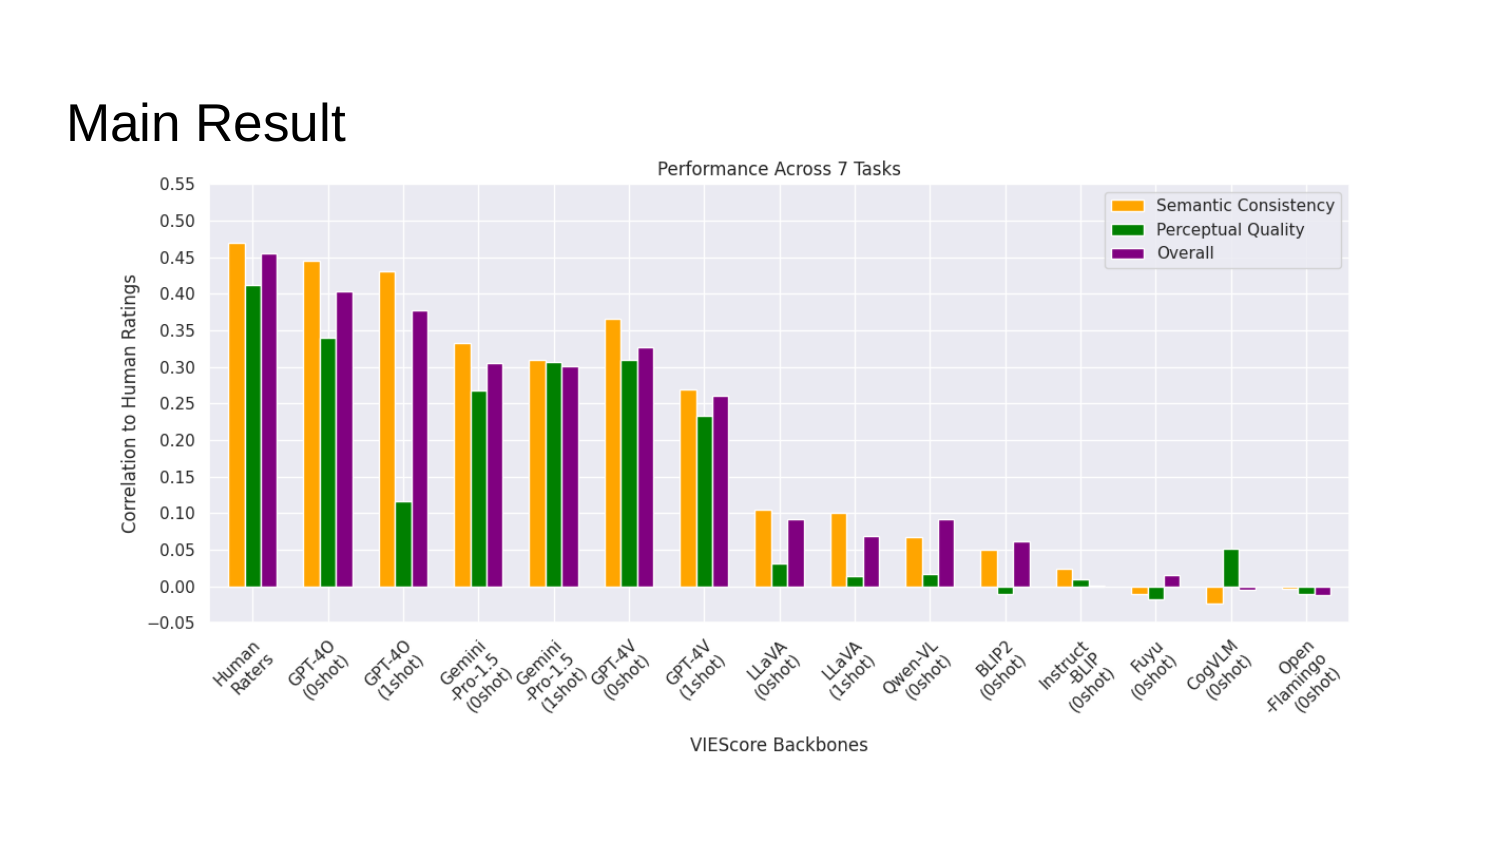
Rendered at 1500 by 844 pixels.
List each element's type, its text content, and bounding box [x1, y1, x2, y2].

title Main Result [51, 72, 1449, 167]
picture [111, 149, 1360, 766]
